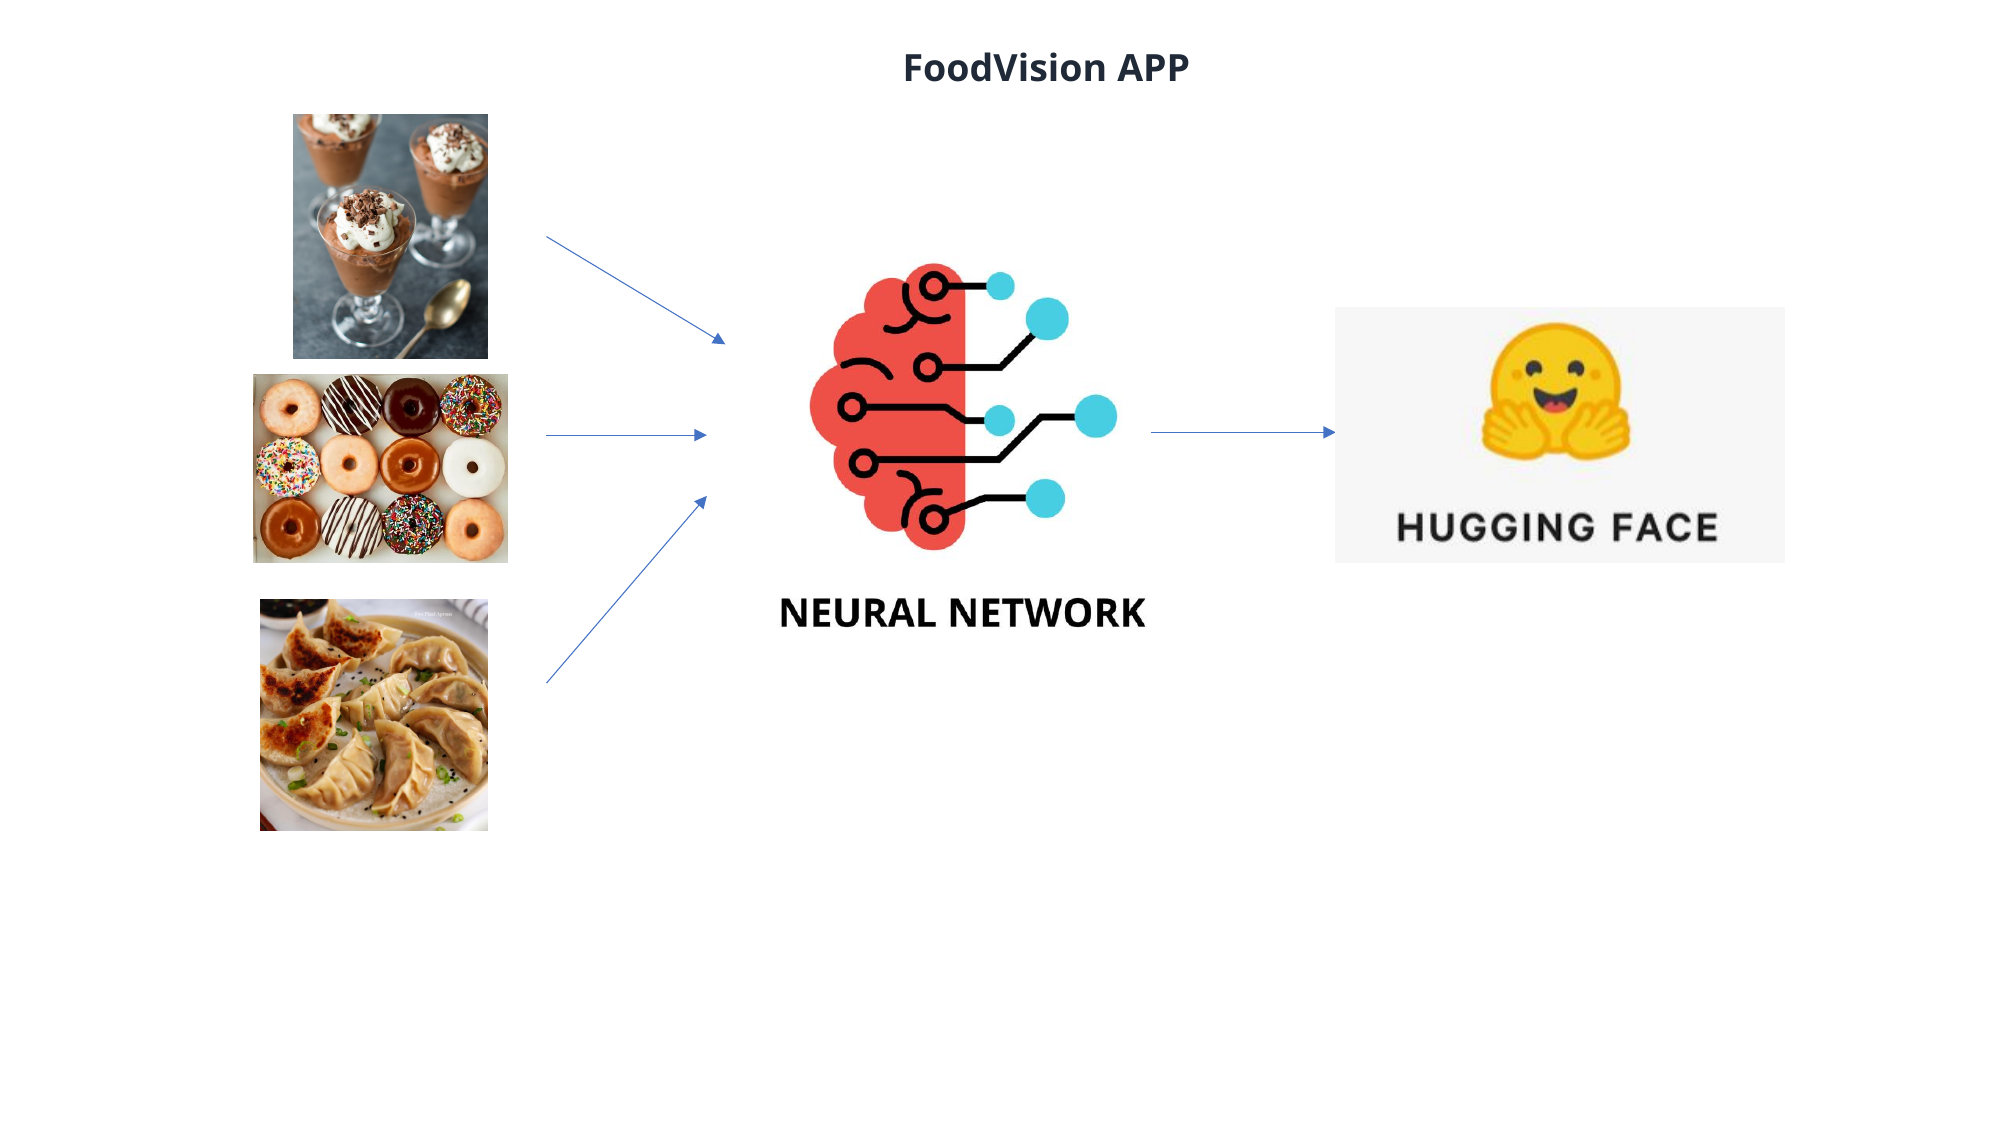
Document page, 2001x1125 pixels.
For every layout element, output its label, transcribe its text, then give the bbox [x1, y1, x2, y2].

picture [758, 245, 1152, 637]
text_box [546, 495, 707, 684]
picture [293, 114, 489, 359]
picture [260, 599, 489, 831]
picture [253, 374, 508, 563]
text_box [546, 236, 726, 345]
text_box FoodVision APP [546, 36, 1547, 96]
picture [1335, 307, 1785, 563]
